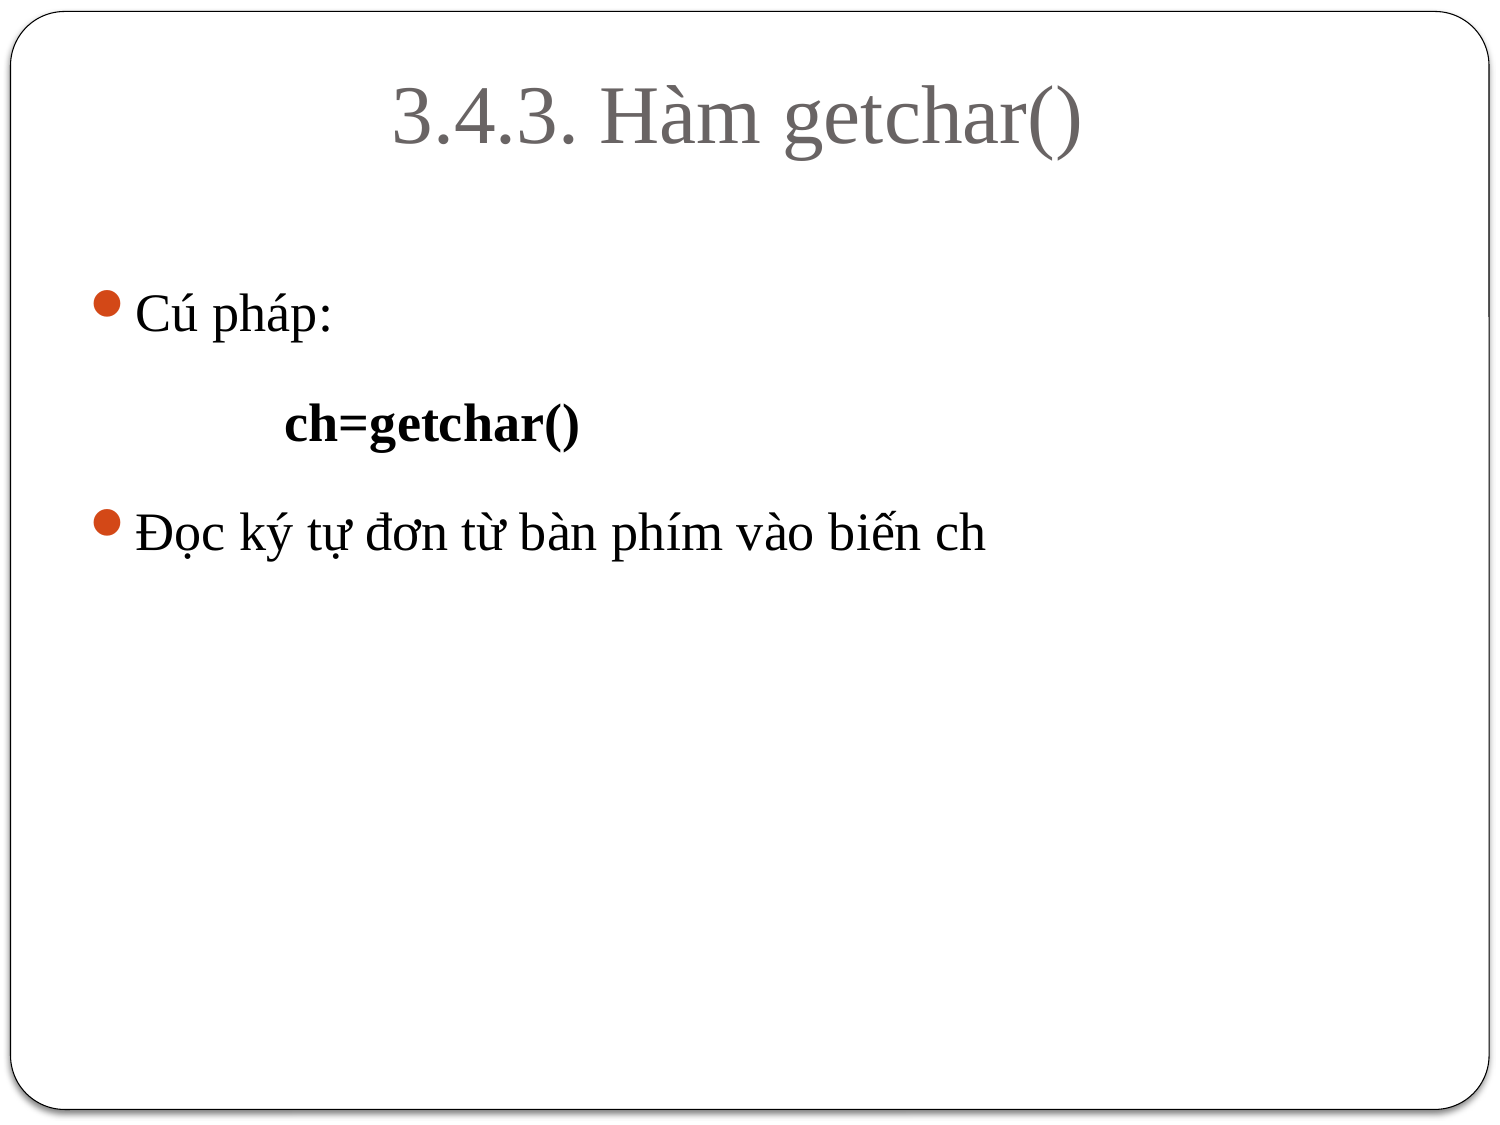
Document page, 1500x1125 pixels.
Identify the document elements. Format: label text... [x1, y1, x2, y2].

list Cú pháp: ch=getchar() Đọc ký tự đơn từ bàn phím vào biến ch [75, 237, 1425, 988]
title 3.4.3. Hàm getchar() [50, 45, 1425, 175]
